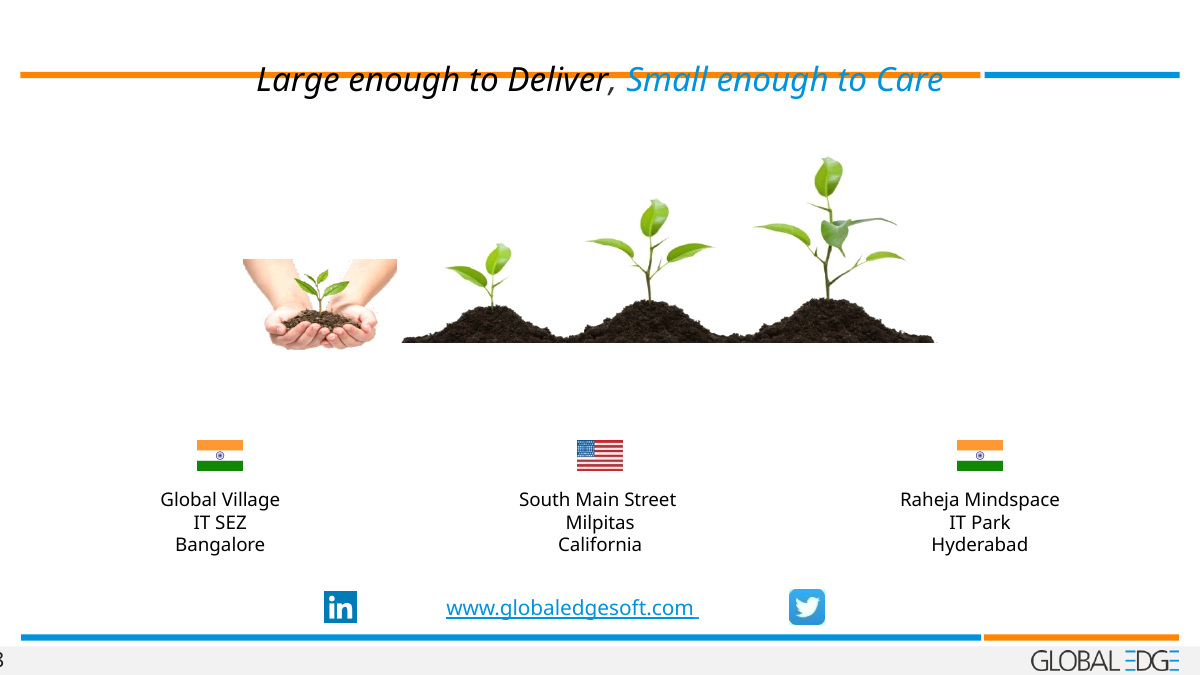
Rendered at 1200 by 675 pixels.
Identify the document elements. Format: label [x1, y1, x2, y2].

picture [789, 589, 825, 625]
picture [243, 117, 957, 350]
picture [577, 440, 623, 471]
picture [957, 440, 1003, 471]
picture [338, 604, 352, 618]
picture [330, 604, 334, 618]
picture [1031, 650, 1179, 671]
picture [197, 440, 243, 471]
